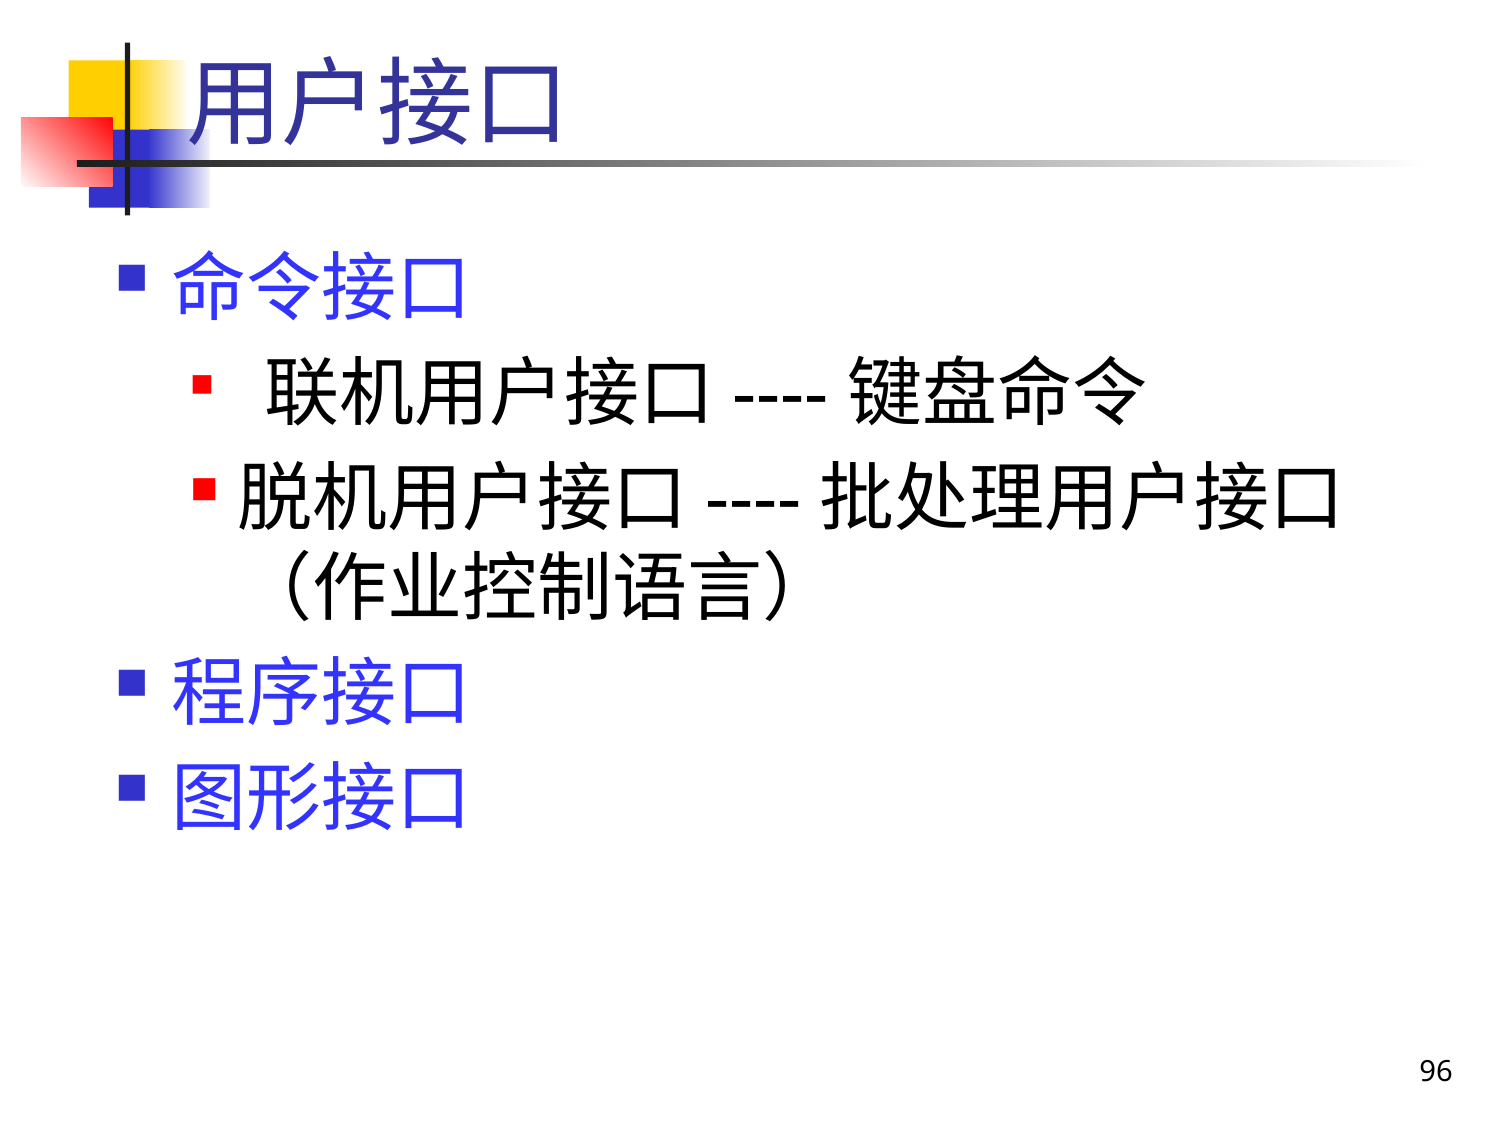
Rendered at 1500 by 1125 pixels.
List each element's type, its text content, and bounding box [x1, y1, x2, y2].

title 用户接口 [171, 19, 1388, 165]
slide_number 96 [1154, 1023, 1468, 1100]
list 命令接口 联机用户接口----键盘命令 脱机用户接口----批处理用户接口（作业控制语言） 程序接口 图形接口 [100, 231, 1423, 1000]
